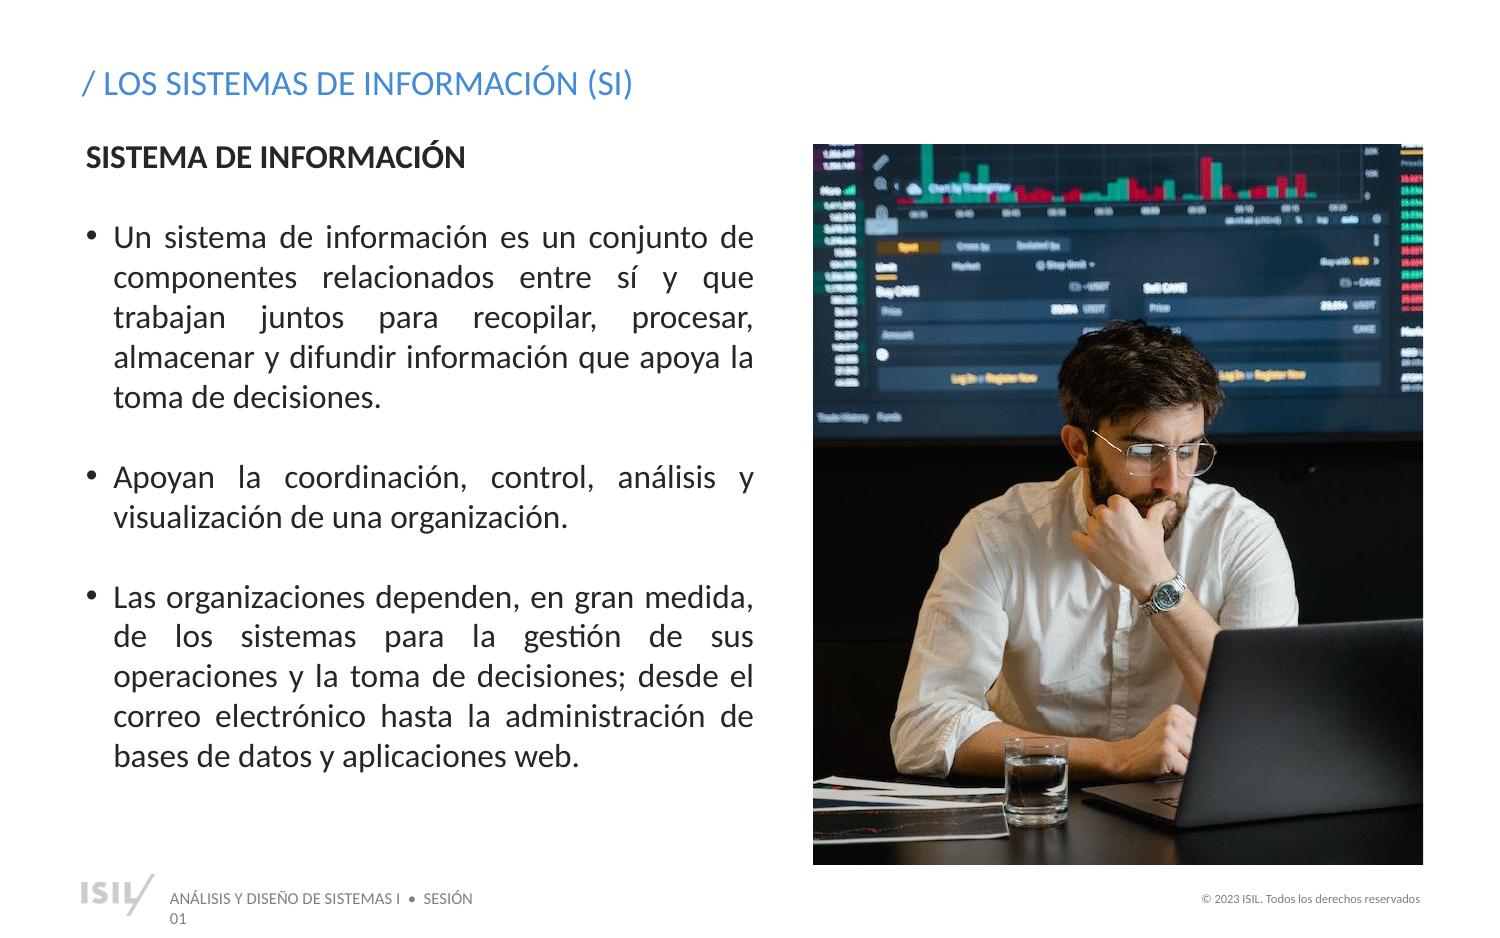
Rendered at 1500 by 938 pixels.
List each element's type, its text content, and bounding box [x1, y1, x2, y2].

text_box SISTEMA DE INFORMACIÓN Un sistema de información es un conjunto de componentes relacionados entre sí y que trabajan juntos para recopilar, procesar, almacenar y difundir información que apoya la toma de decisiones. Apoyan la coordinación, control, análisis y visualización de una organización. Las organizaciones dependen, en gran medida, de los sistemas para la gestión de sus operaciones y la toma de decisiones; desde el correo electrónico hasta la administración de bases de datos y aplicaciones web. [83, 135, 756, 815]
text_box / LOS SISTEMAS DE INFORMACIÓN (SI) [66, 52, 1249, 111]
picture [812, 143, 1424, 865]
